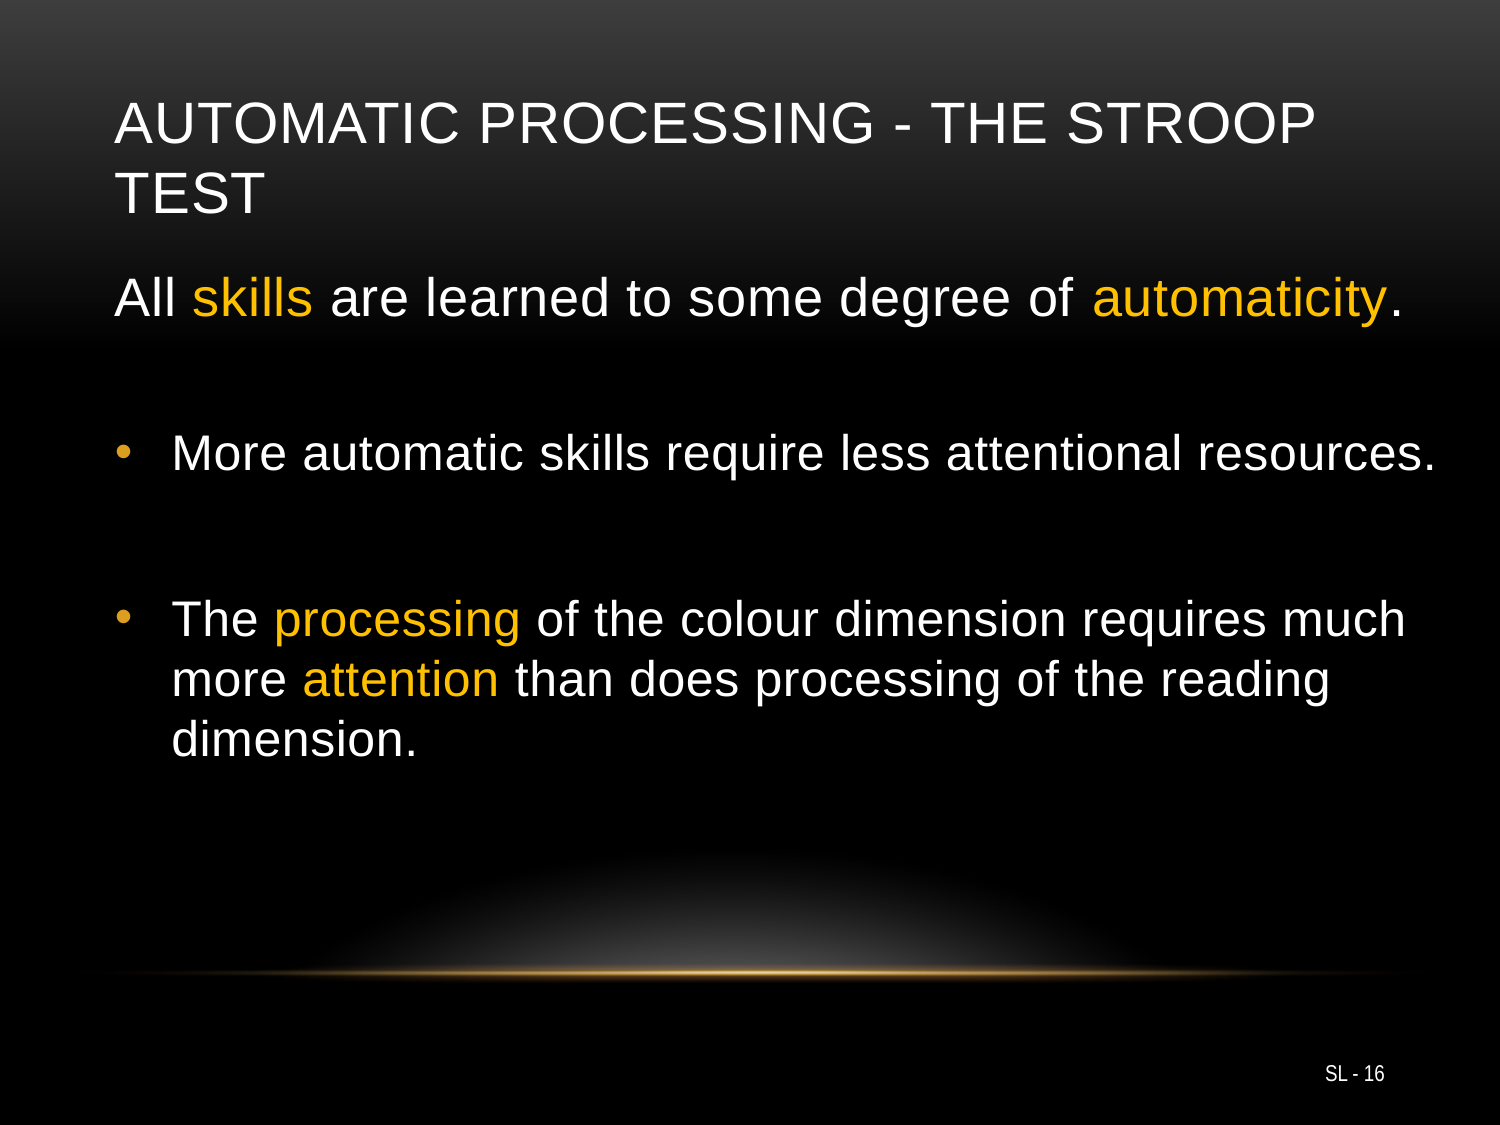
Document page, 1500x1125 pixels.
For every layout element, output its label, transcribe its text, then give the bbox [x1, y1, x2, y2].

picture [0, 0, 1500, 1125]
title Automatic Processing - the Stroop Test [99, 45, 1424, 233]
list All skills are learned to some degree of automaticity. More automatic skills require less attentional resources. The processing of the colour dimension requires much more attention than does processing of the reading dimension. [99, 262, 1459, 938]
slide_number SL - 16 [1237, 1042, 1400, 1103]
